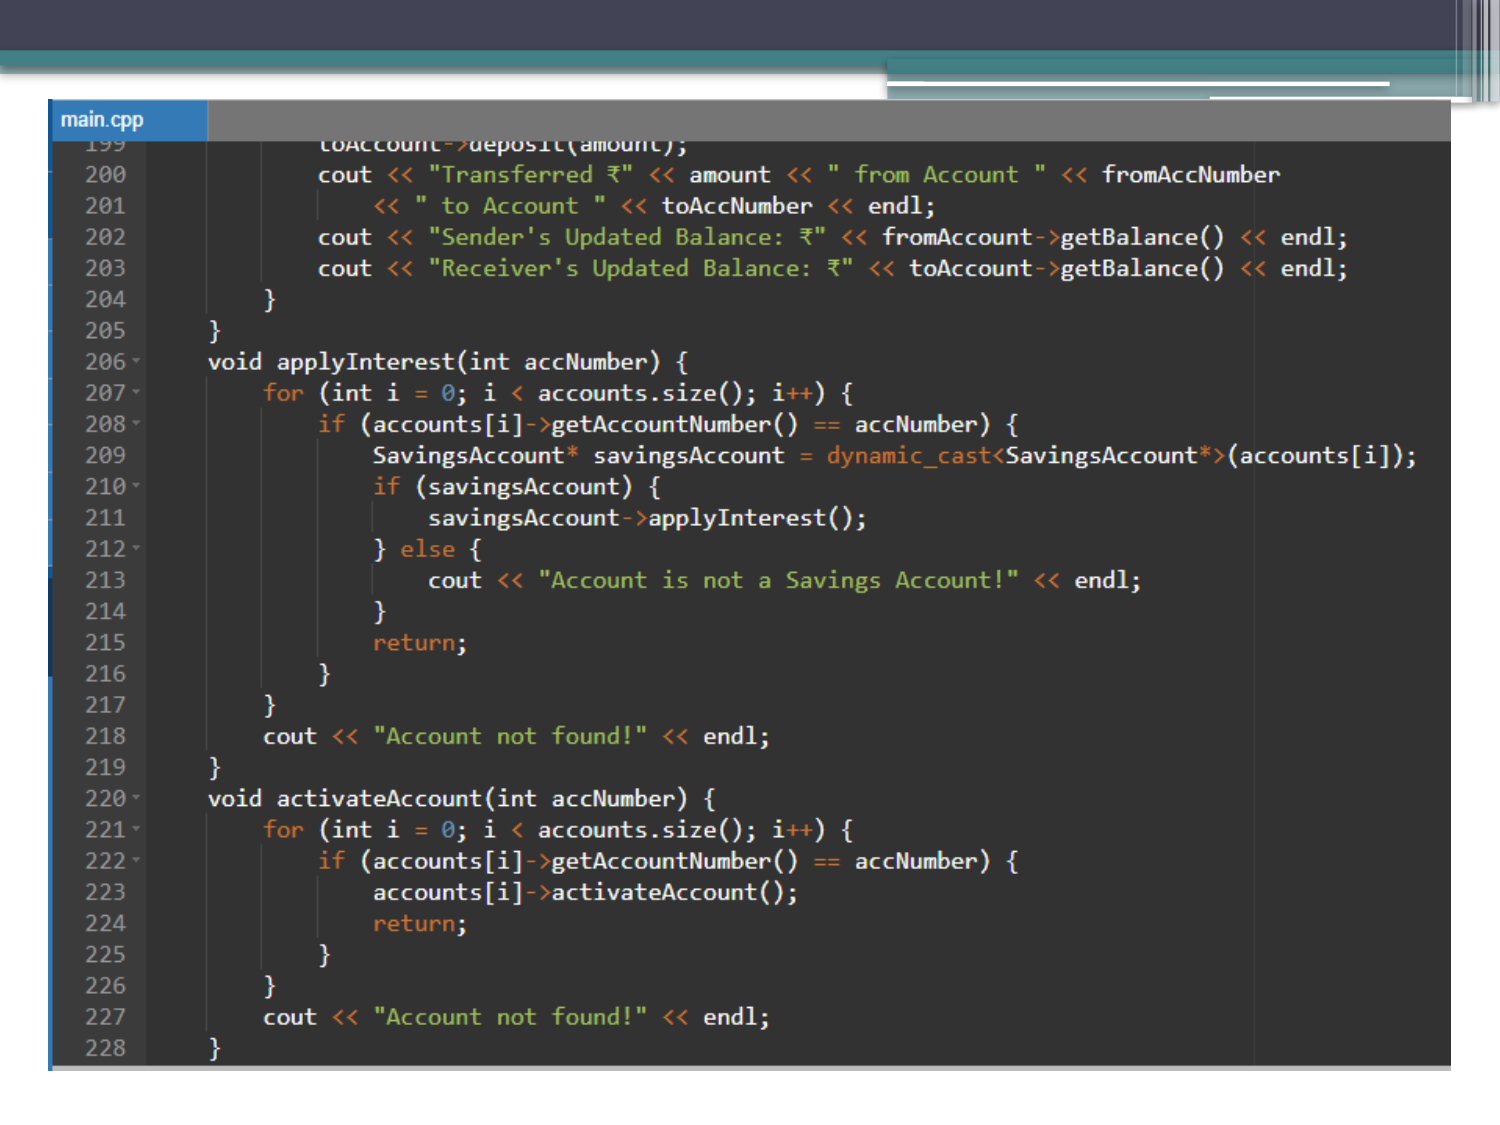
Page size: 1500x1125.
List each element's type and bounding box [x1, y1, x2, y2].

picture [48, 99, 1451, 1071]
